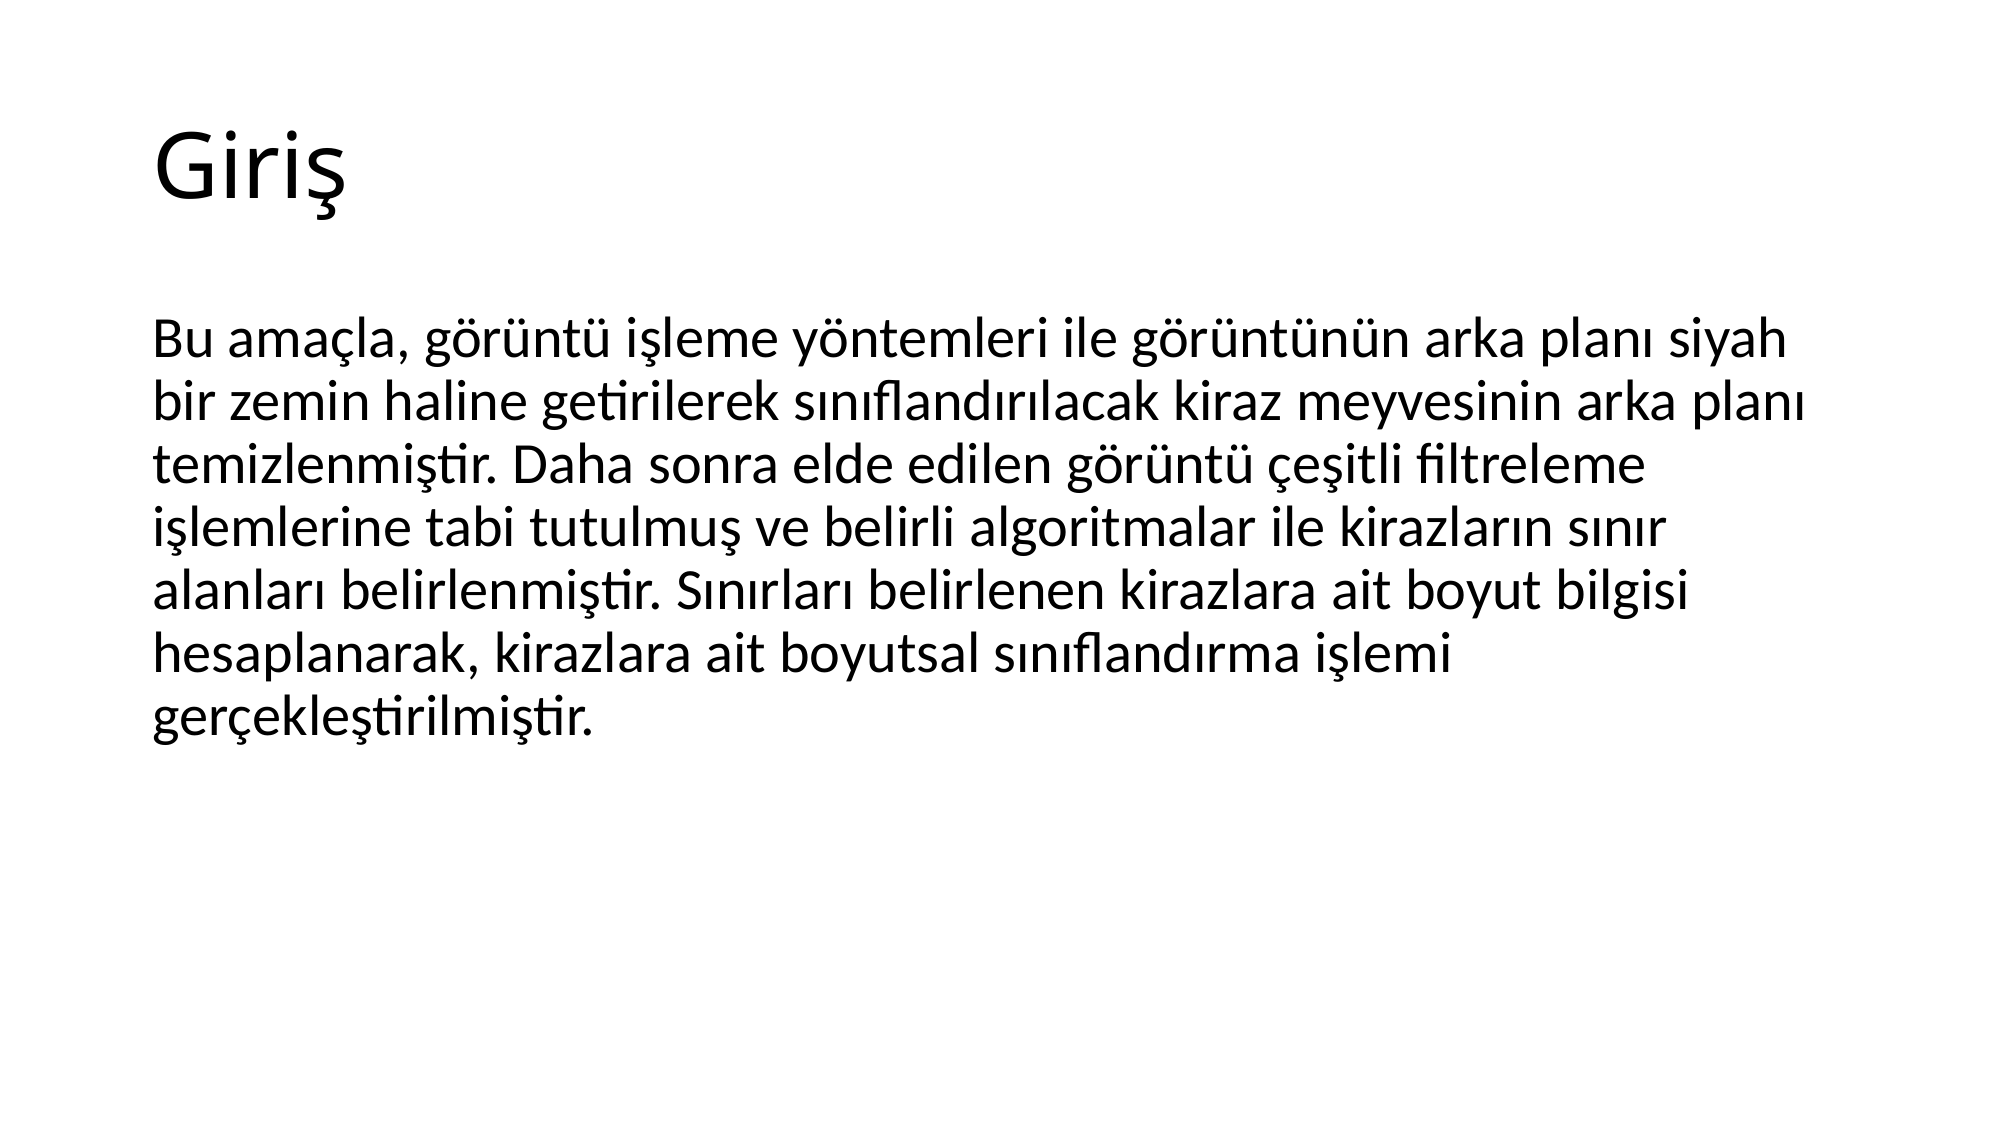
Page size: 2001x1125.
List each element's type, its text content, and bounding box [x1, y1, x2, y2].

list Bu amaçla, görüntü işleme yöntemleri ile görüntünün arka planı siyah bir zemin haline getirilerek sınıflandırılacak kiraz meyvesinin arka planı temizlenmiştir. Daha sonra elde edilen görüntü çeşitli filtreleme işlemlerine tabi tutulmuş ve belirli algoritmalar ile kirazların sınır alanları belirlenmiştir. Sınırları belirlenen kirazlara ait boyut bilgisi hesaplanarak, kirazlara ait boyutsal sınıflandırma işlemi gerçekleştirilmiştir. [137, 299, 1863, 1014]
title Giriş [137, 59, 1863, 278]
